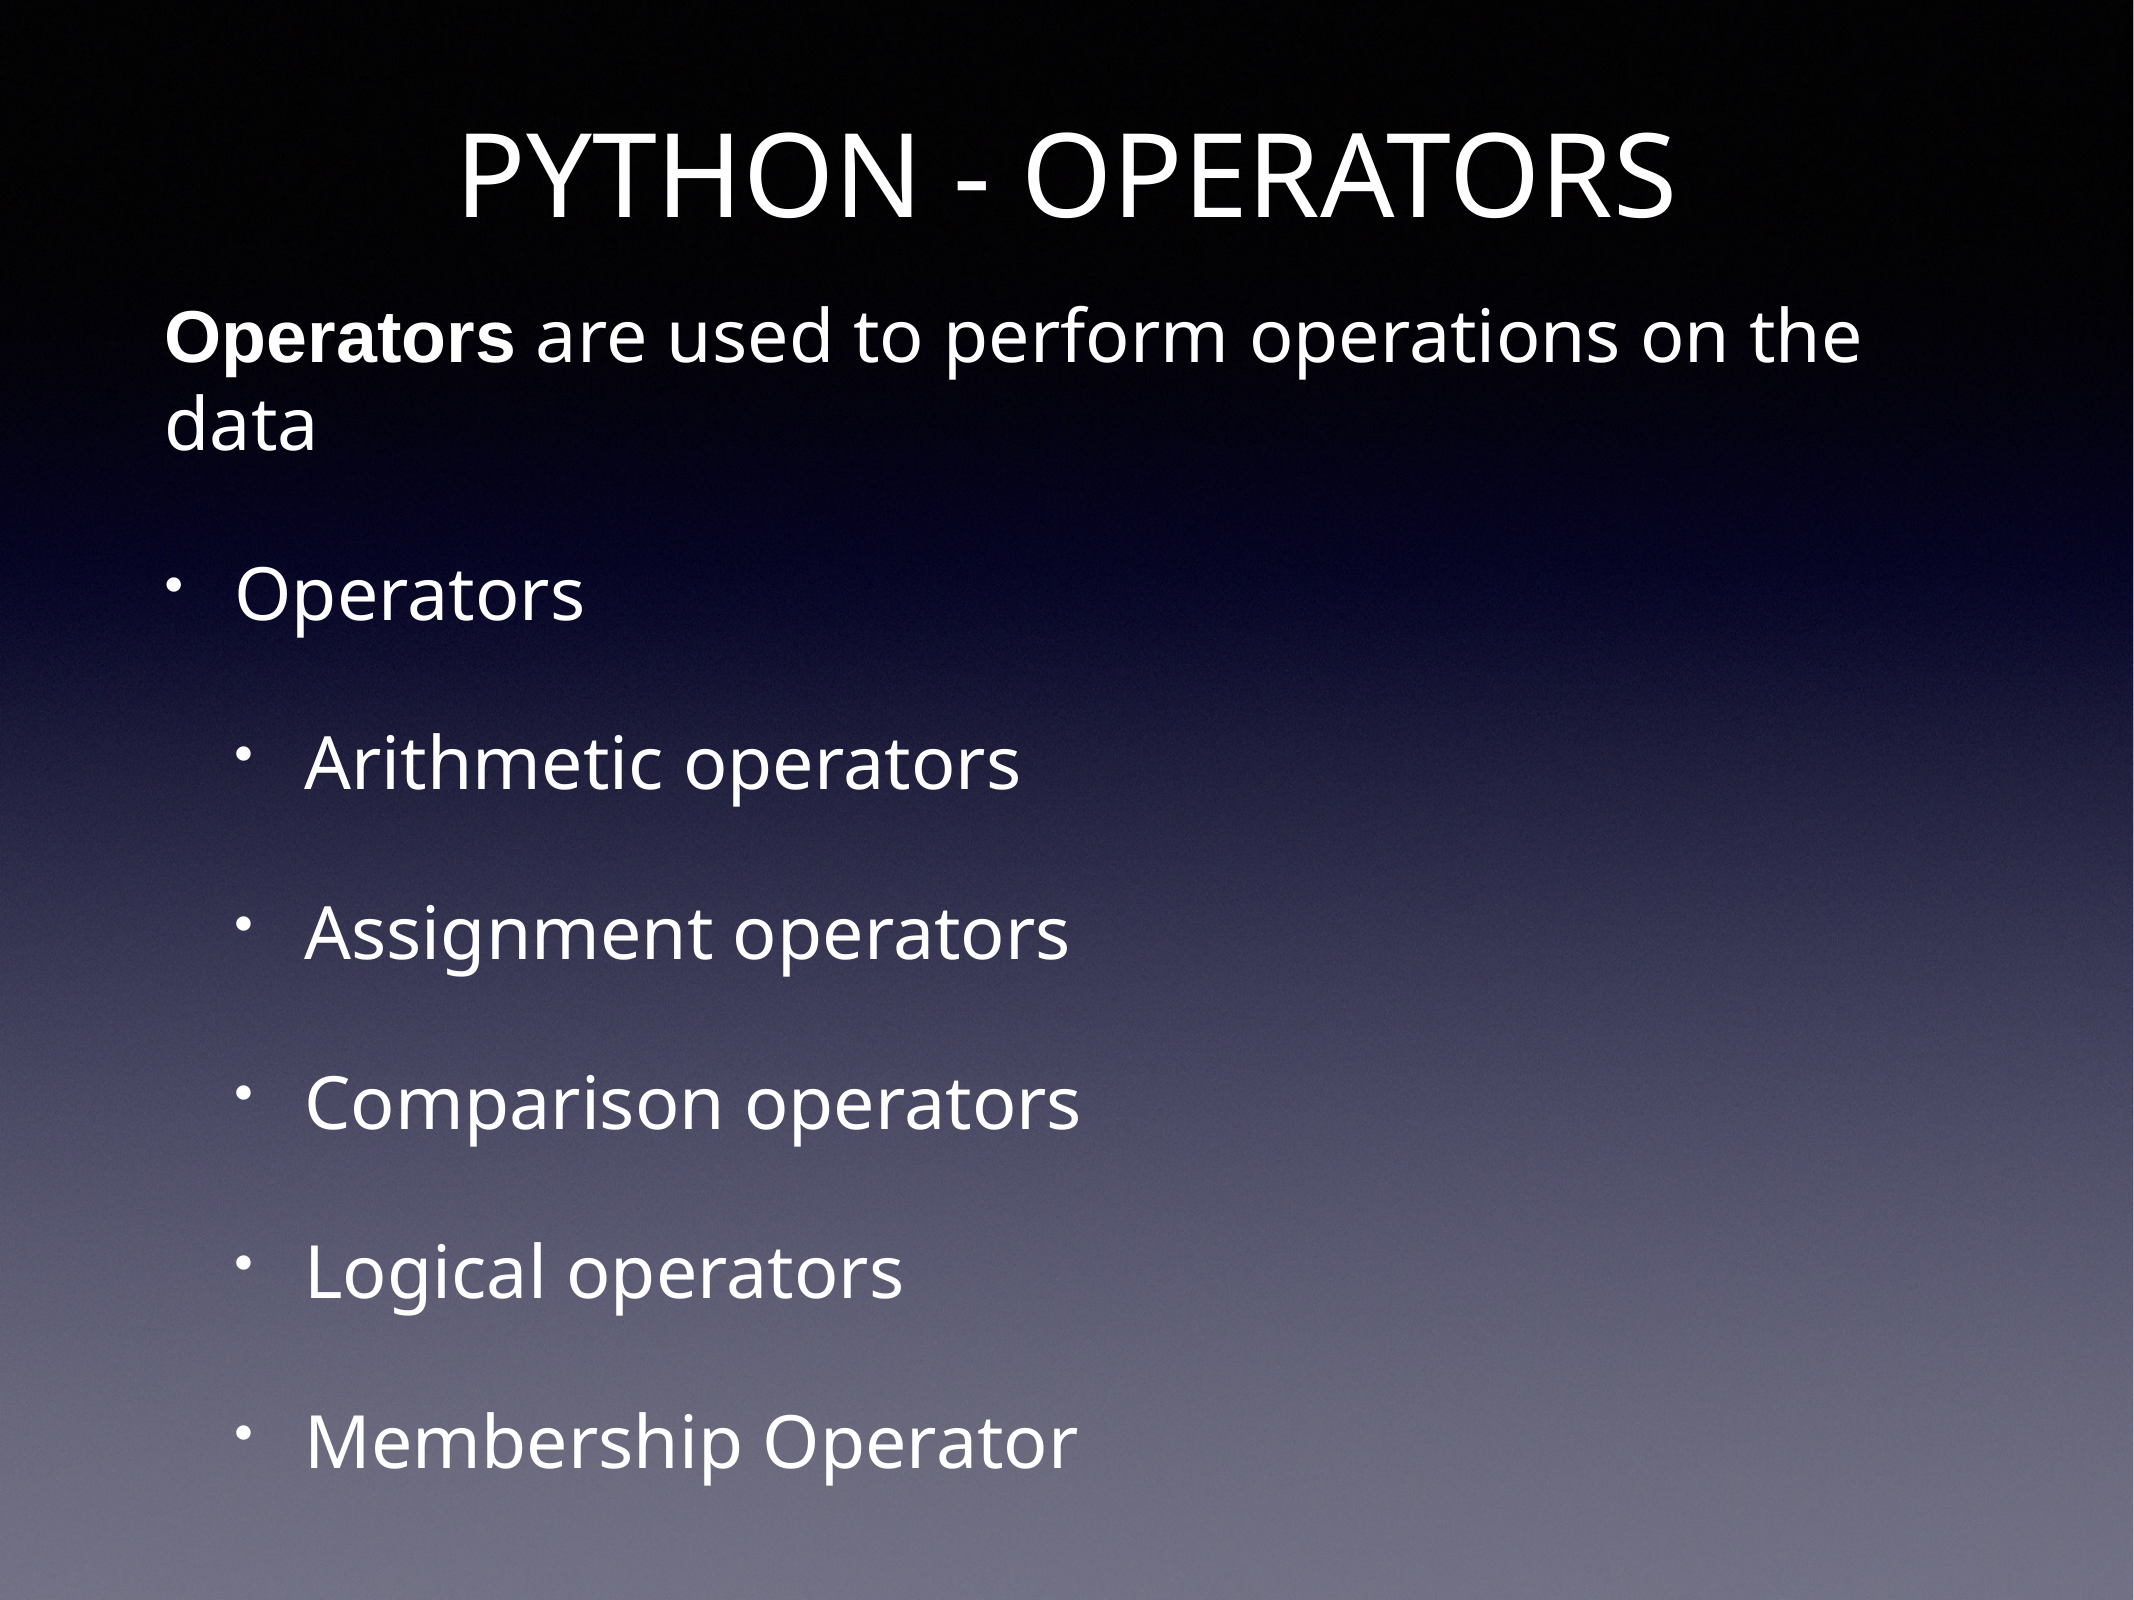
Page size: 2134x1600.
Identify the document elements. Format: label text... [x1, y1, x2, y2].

title PYTHON - OPERATORS [155, 66, 1978, 275]
list Operators are used to perform operations on the data Operators Arithmetic operators Assignment operators Comparison operators Logical operators Membership Operator [155, 315, 1978, 1457]
picture [0, 0, 2134, 1600]
